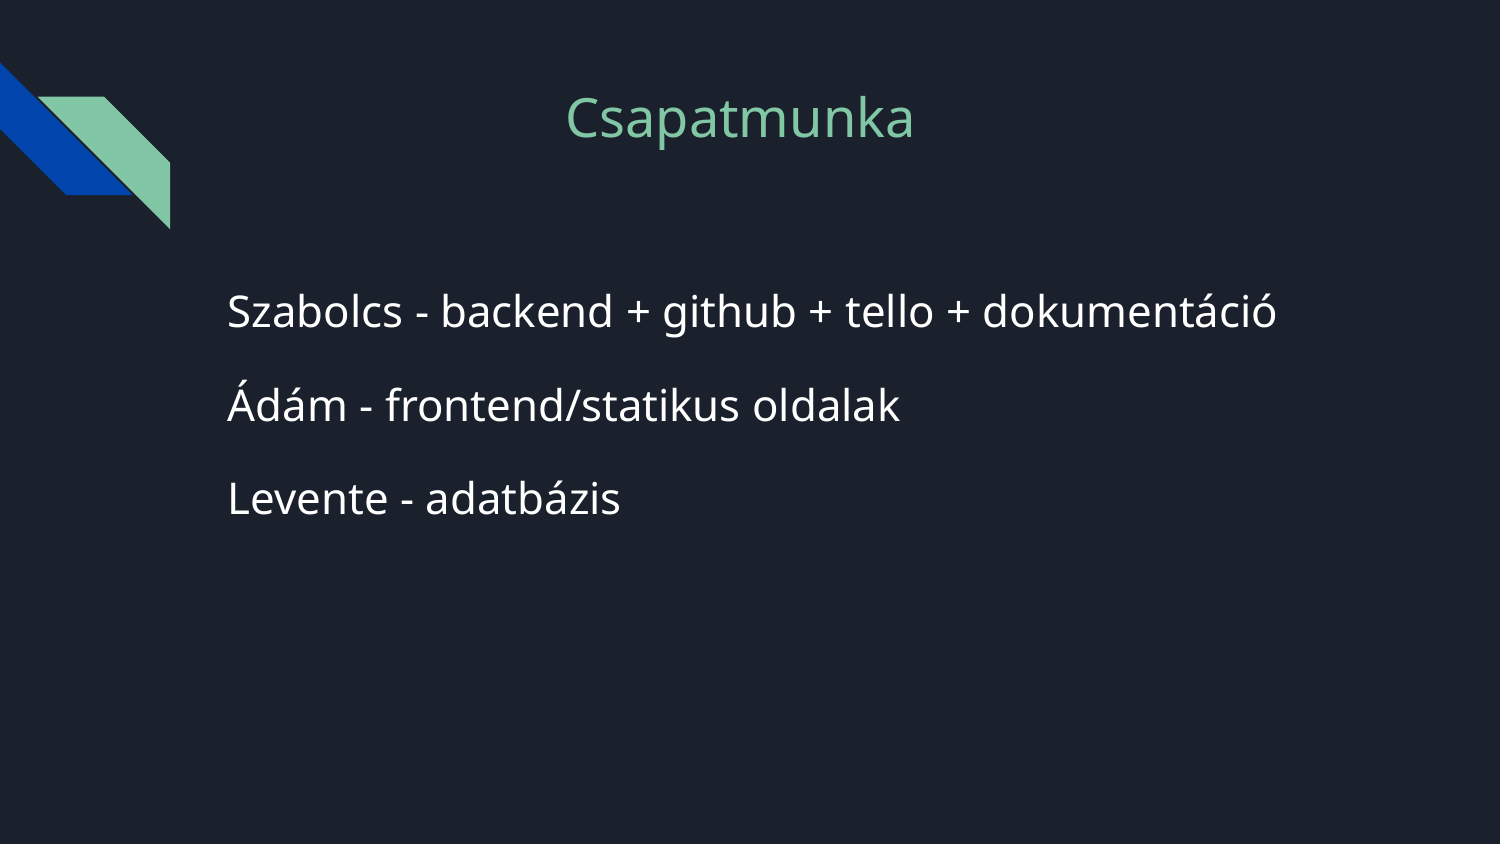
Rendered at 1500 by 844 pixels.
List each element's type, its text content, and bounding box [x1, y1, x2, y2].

list Szabolcs - backend + github + tello + dokumentáció Ádám - frontend/statikus oldalak Levente - adatbázis [212, 257, 1368, 735]
title Csapatmunka [212, 64, 1368, 215]
